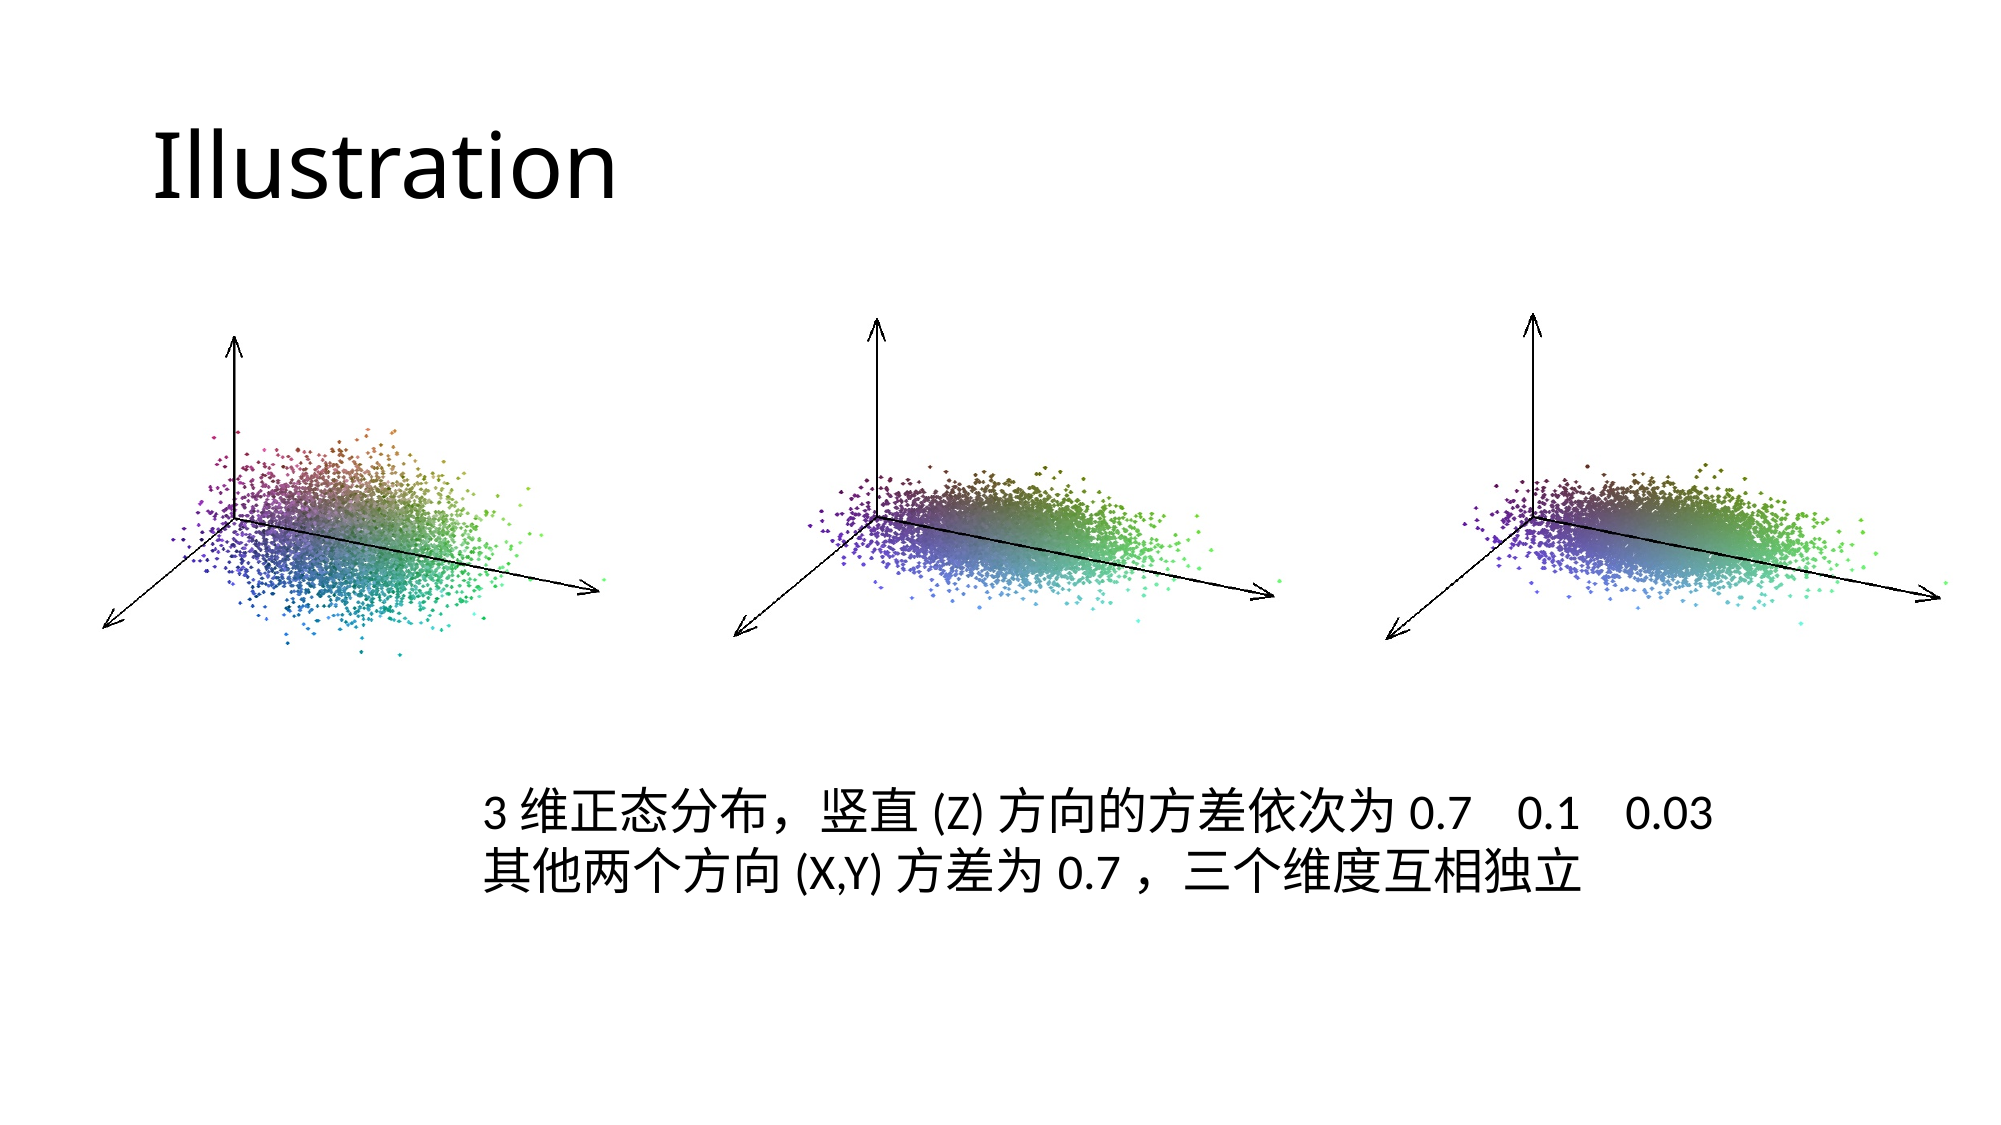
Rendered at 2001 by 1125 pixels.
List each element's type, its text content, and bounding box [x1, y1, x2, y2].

text_box 3维正态分布，竖直(Z)方向的方差依次为0.7 0.1 0.03 其他两个方向(X,Y)方差为0.7，三个维度互相独立 [467, 773, 1888, 908]
title Illustration [137, 59, 1863, 278]
picture [638, 272, 2000, 801]
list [15, 299, 638, 773]
